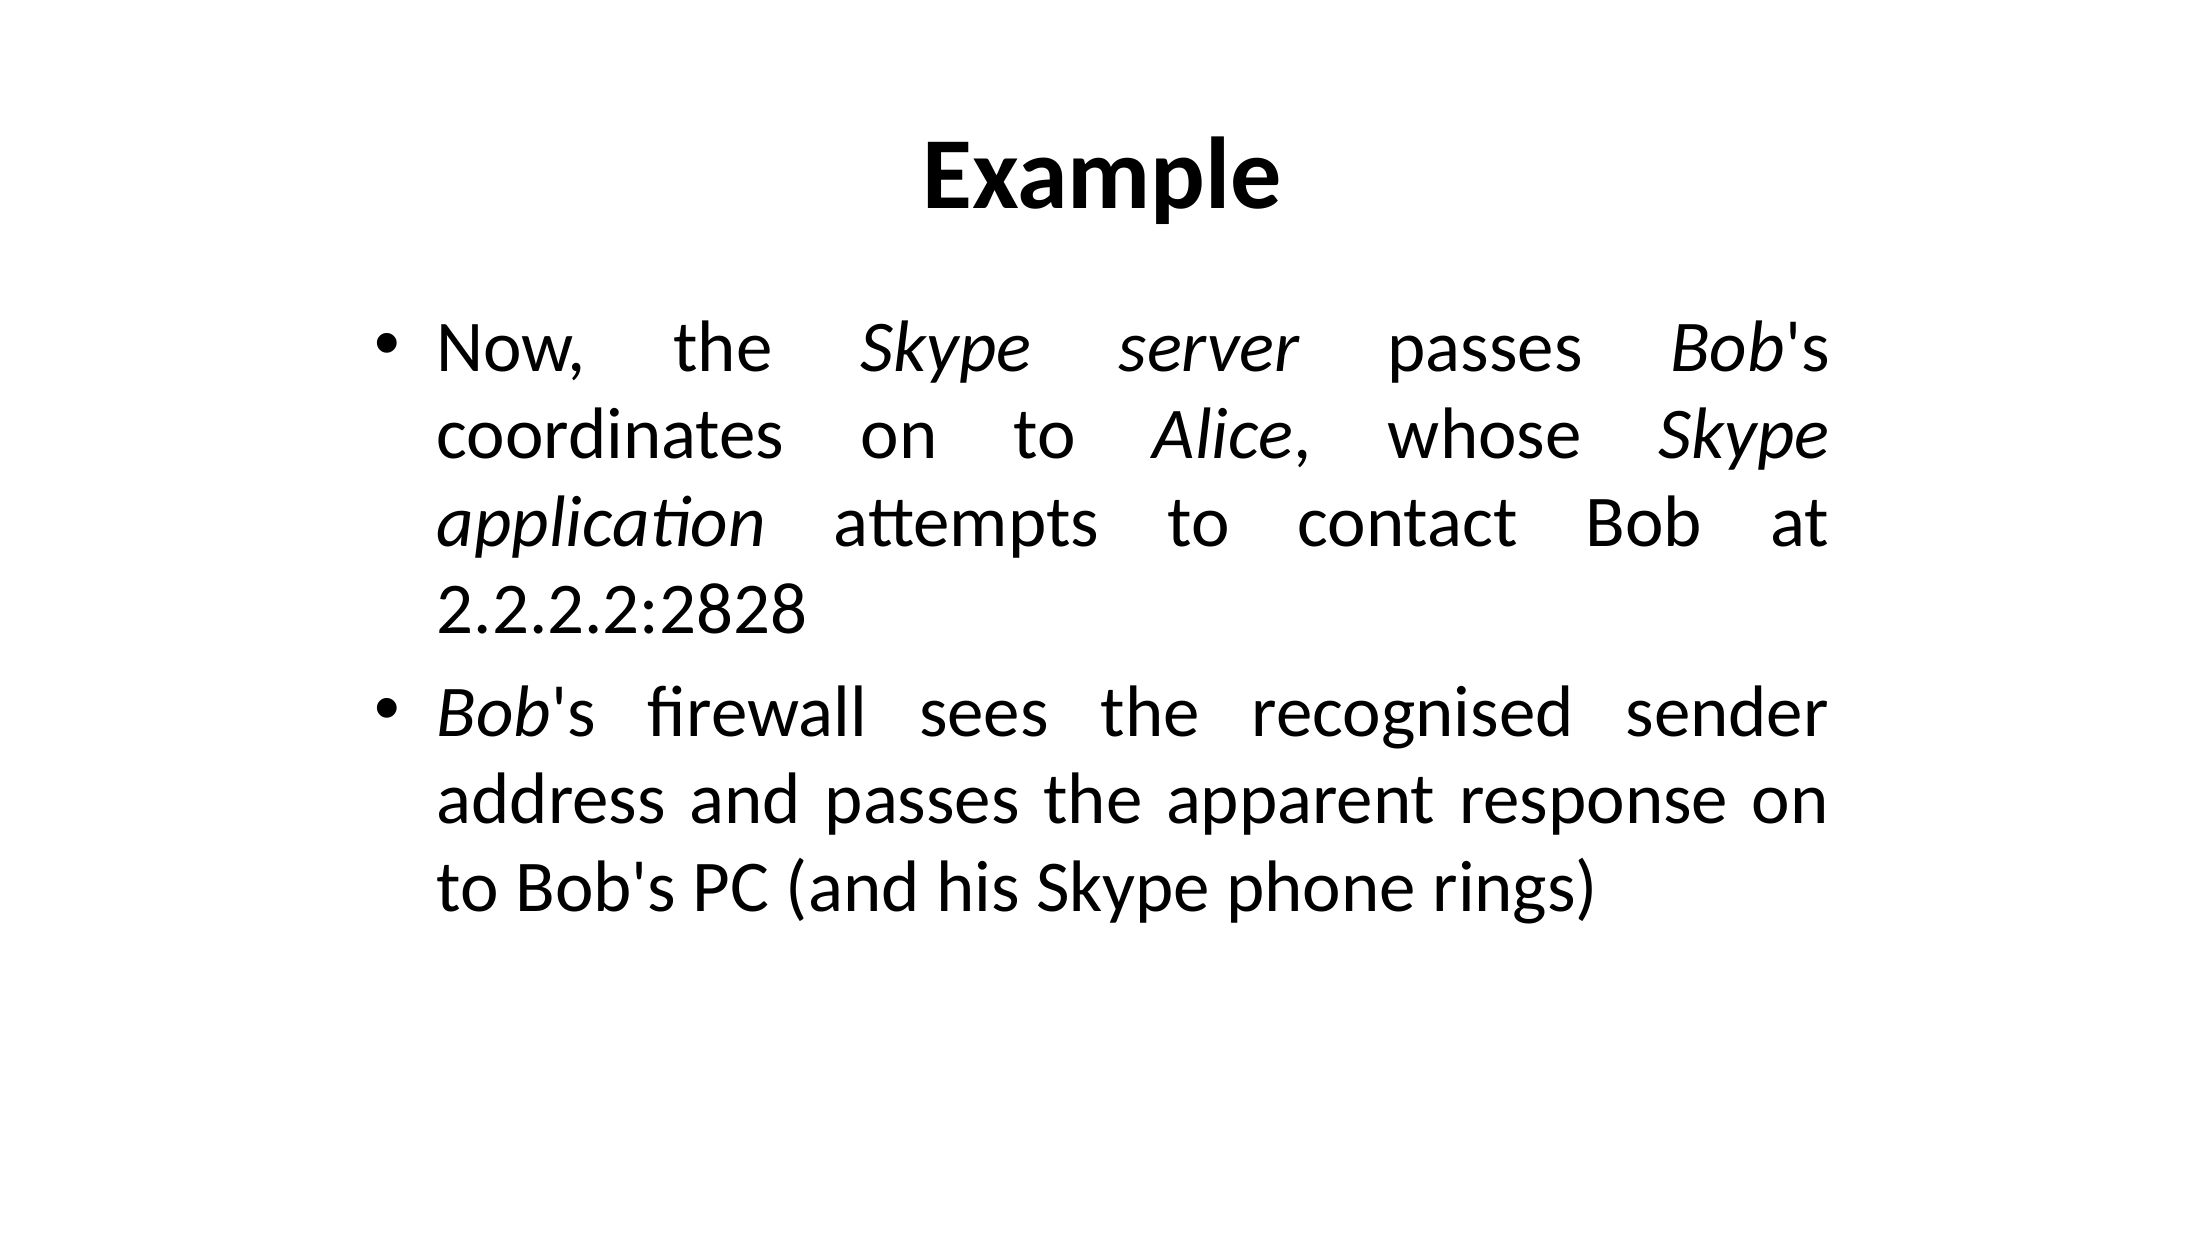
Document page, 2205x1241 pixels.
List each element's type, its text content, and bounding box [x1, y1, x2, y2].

title Example [358, 71, 1847, 264]
list Now, the Skype server passes Bob's coordinates on to Alice, whose Skype application attempts to contact Bob at 2.2.2.2:2828 Bob's firewall sees the recognised sender address and passes the apparent response on to Bob's PC (and his Skype phone rings) [358, 290, 1847, 1094]
